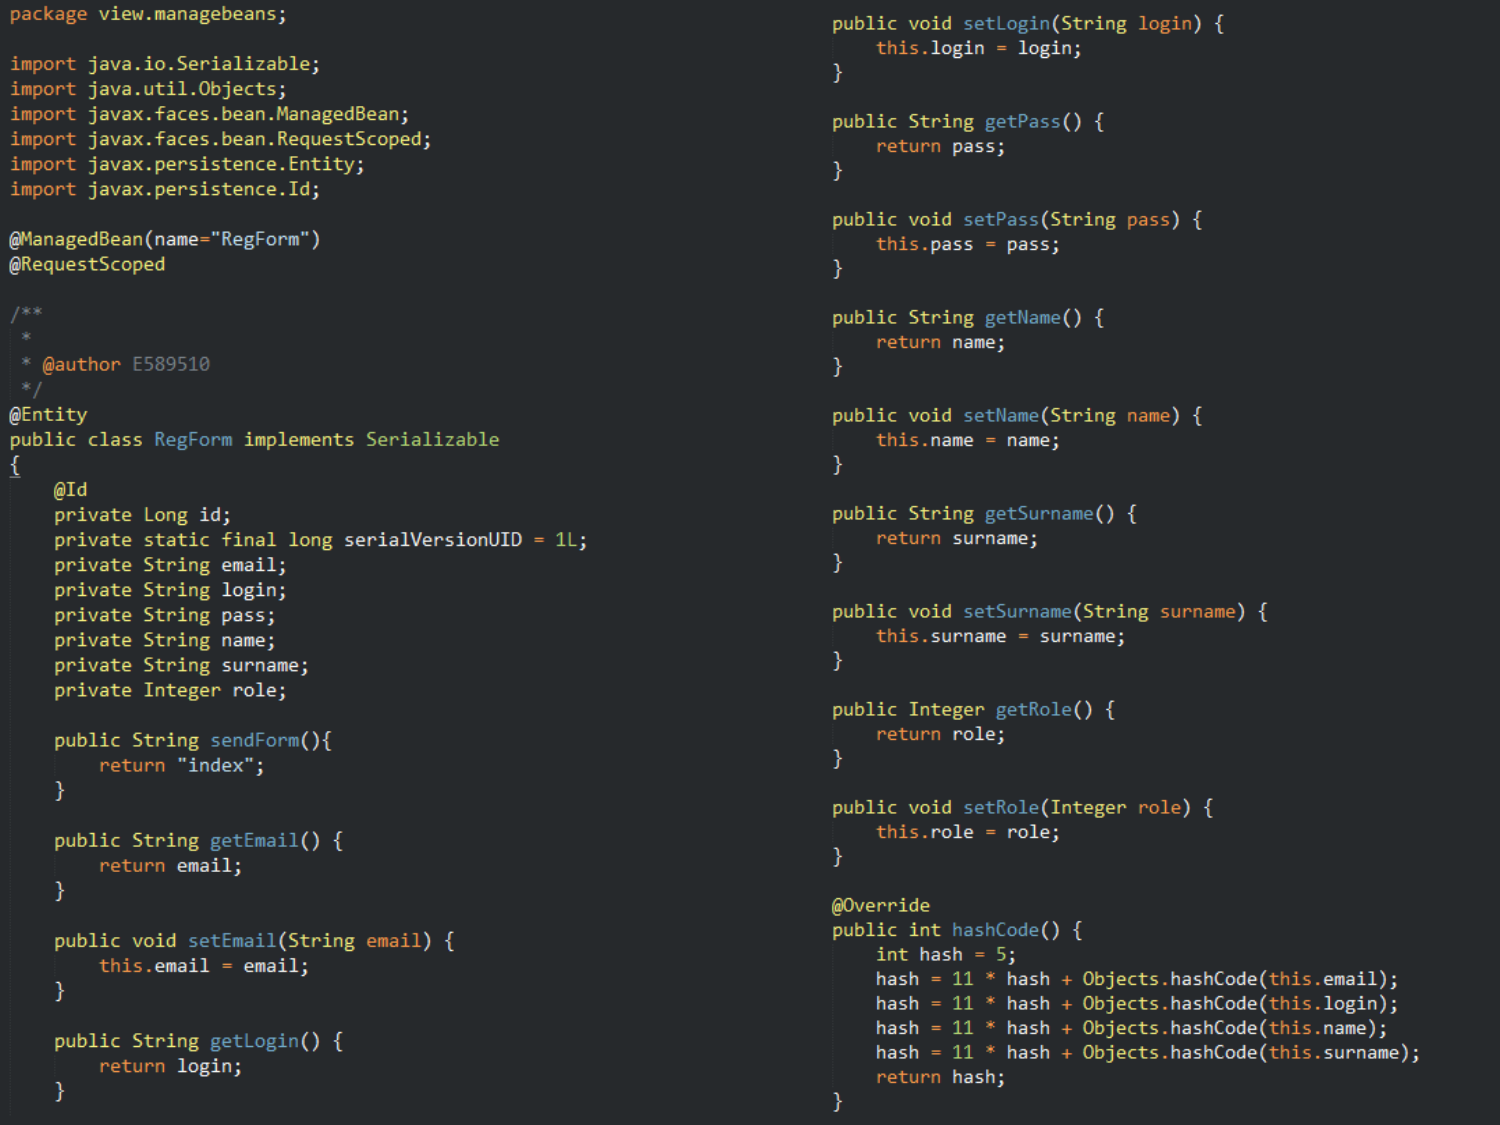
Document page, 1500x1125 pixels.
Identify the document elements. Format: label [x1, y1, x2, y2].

picture [0, 2, 621, 1117]
picture [820, 8, 1431, 1121]
